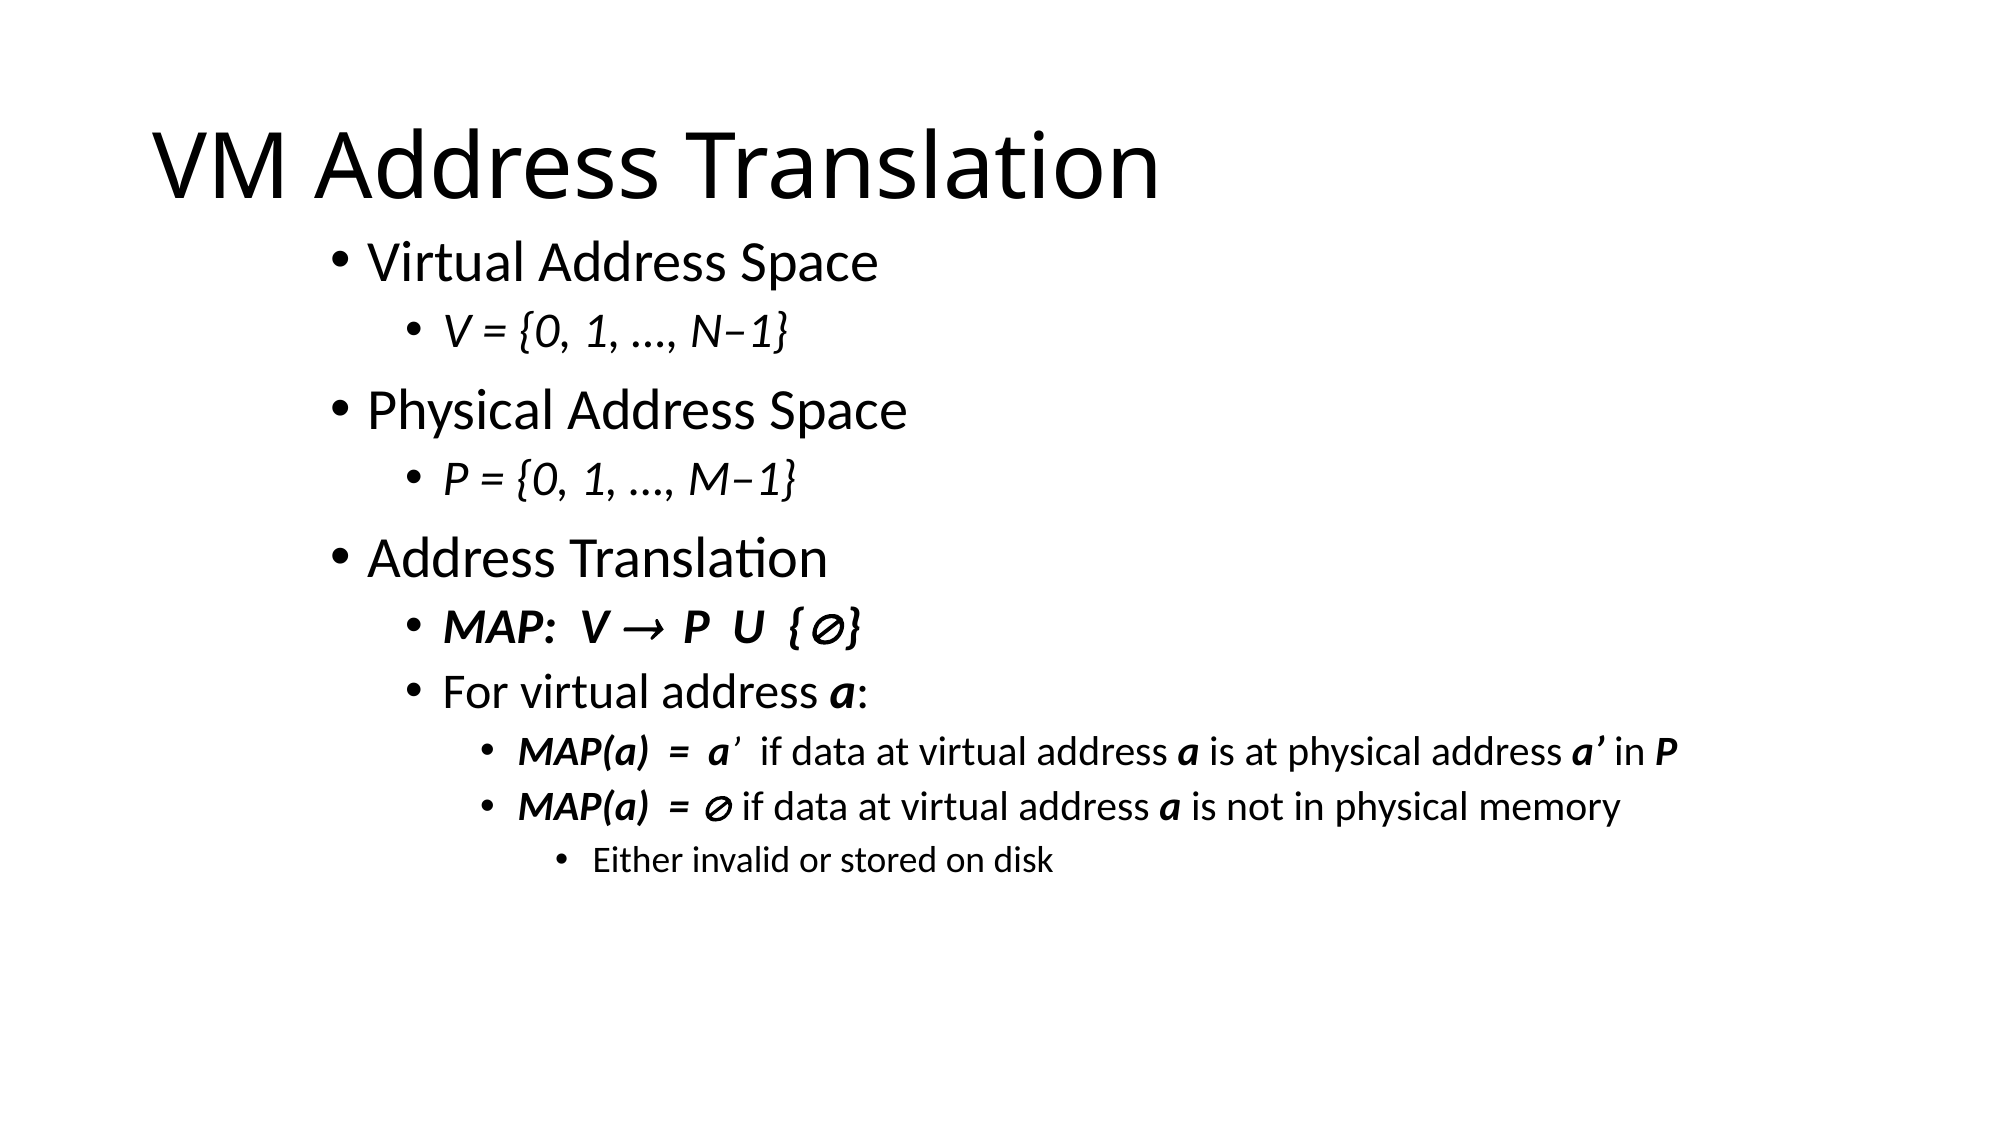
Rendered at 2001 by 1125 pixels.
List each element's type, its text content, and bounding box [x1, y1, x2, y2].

title VM Address Translation [137, 59, 1863, 278]
list Virtual Address Space V = {0, 1, …, N–1} Physical Address Space P = {0, 1, …, M–1} Address Translation MAP: V  P U {} For virtual address a: MAP(a) = a’ if data at virtual address a is at physical address a’ in P MAP(a) =  if data at virtual address a is not in physical memory Either invalid or stored on disk [315, 223, 1700, 1040]
